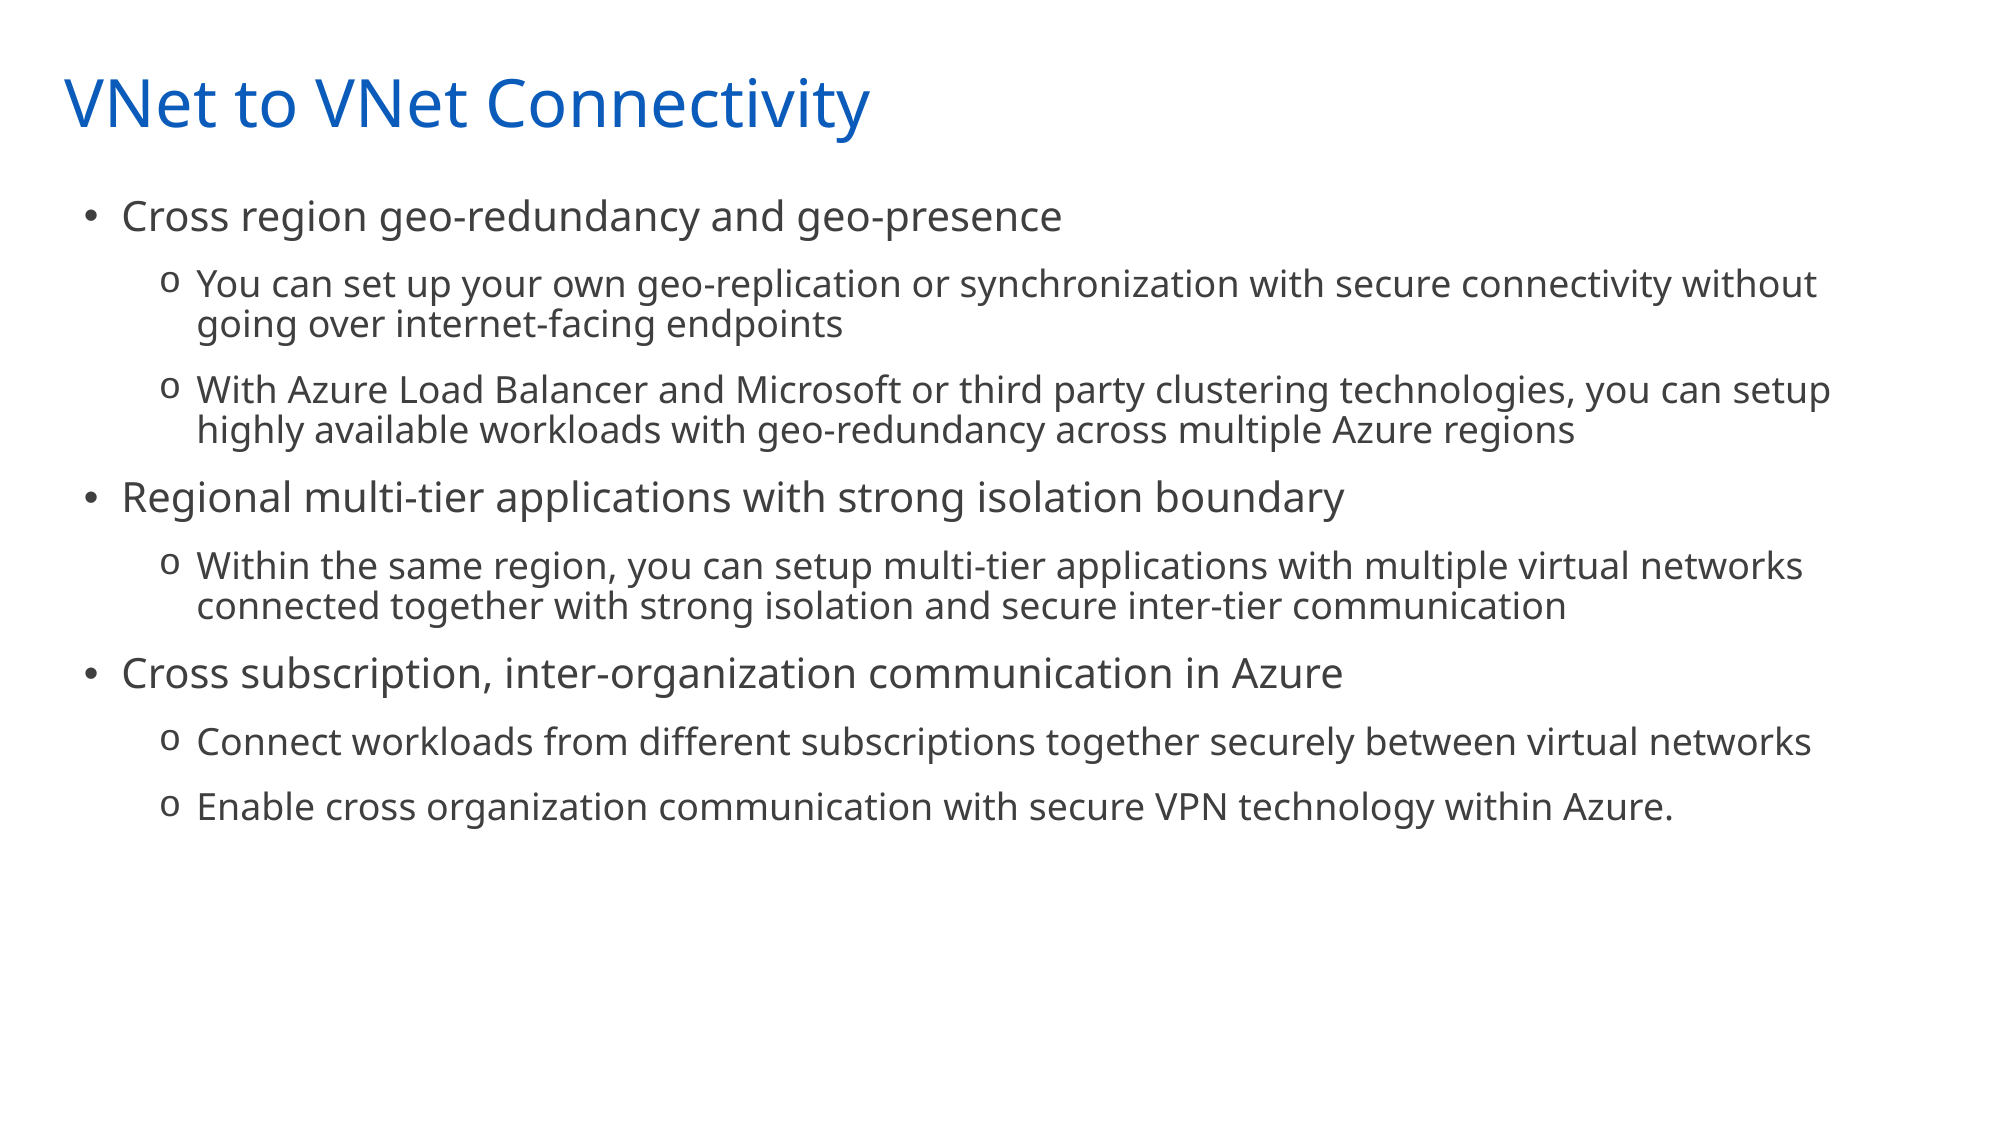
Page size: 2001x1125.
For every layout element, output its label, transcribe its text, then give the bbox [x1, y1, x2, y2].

text_box Cross region geo-redundancy and geo-presence You can set up your own geo-replication or synchronization with secure connectivity without going over internet-facing endpoints With Azure Load Balancer and Microsoft or third party clustering technologies, you can setup highly available workloads with geo-redundancy across multiple Azure regions Regional multi-tier applications with strong isolation boundary Within the same region, you can setup multi-tier applications with multiple virtual networks connected together with strong isolation and secure inter-tier communication Cross subscription, inter-organization communication in Azure Connect workloads from different subscriptions together securely between virtual networks Enable cross organization communication with secure VPN technology within Azure. [68, 187, 1902, 905]
title VNet to VNet Connectivity [49, 49, 1899, 162]
